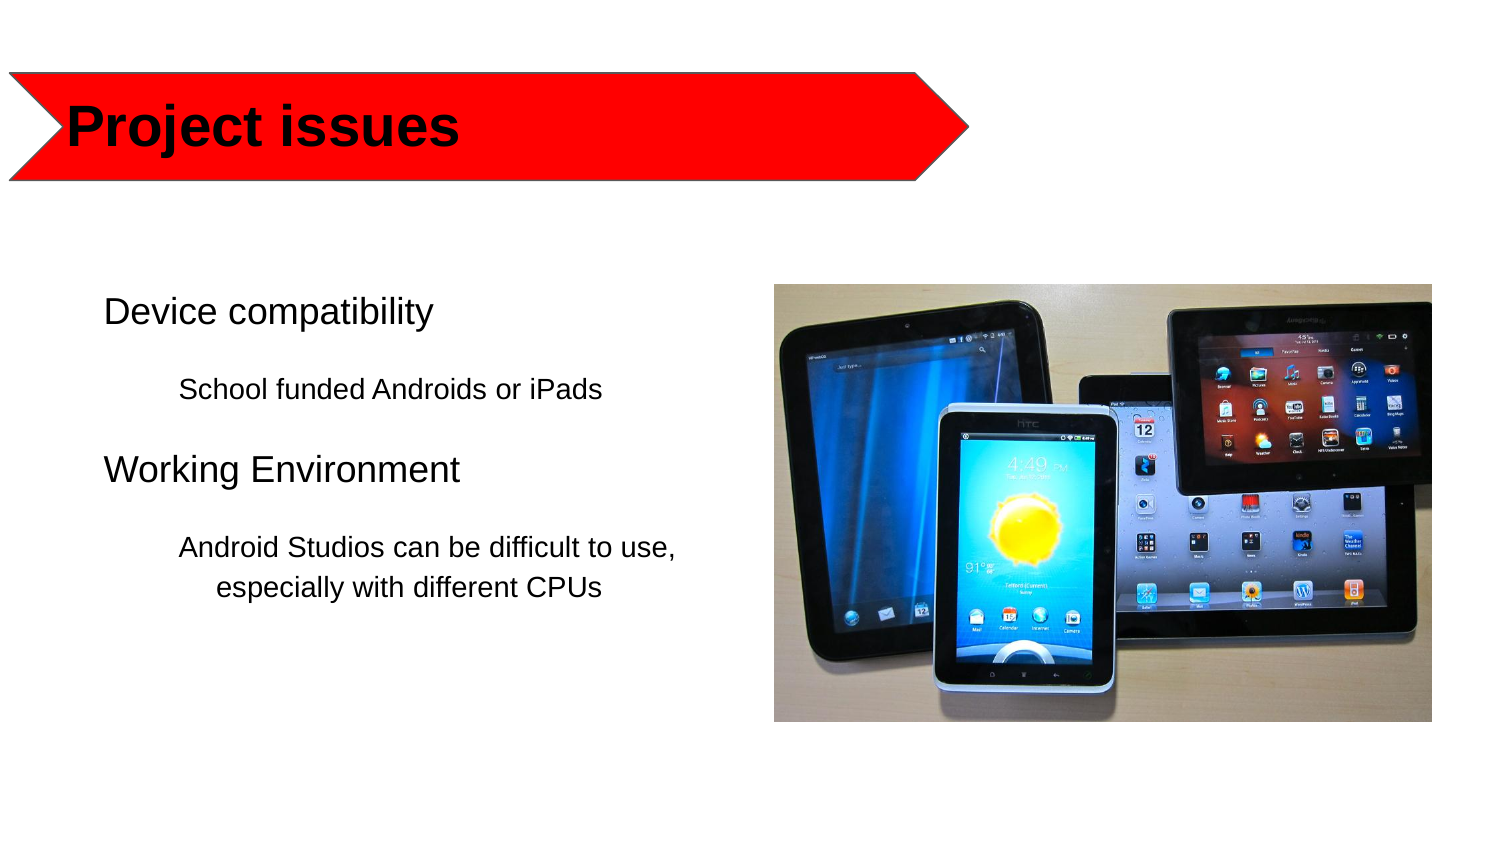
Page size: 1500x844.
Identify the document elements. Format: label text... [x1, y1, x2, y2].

text_box [9, 72, 51, 115]
picture [774, 283, 1432, 723]
list Device compatibility School funded Androids or iPads Working Environment Android Studios can be difficult to use, especially with different CPUs [51, 264, 749, 826]
text_box [9, 138, 929, 181]
title Project issues [51, 72, 1449, 167]
